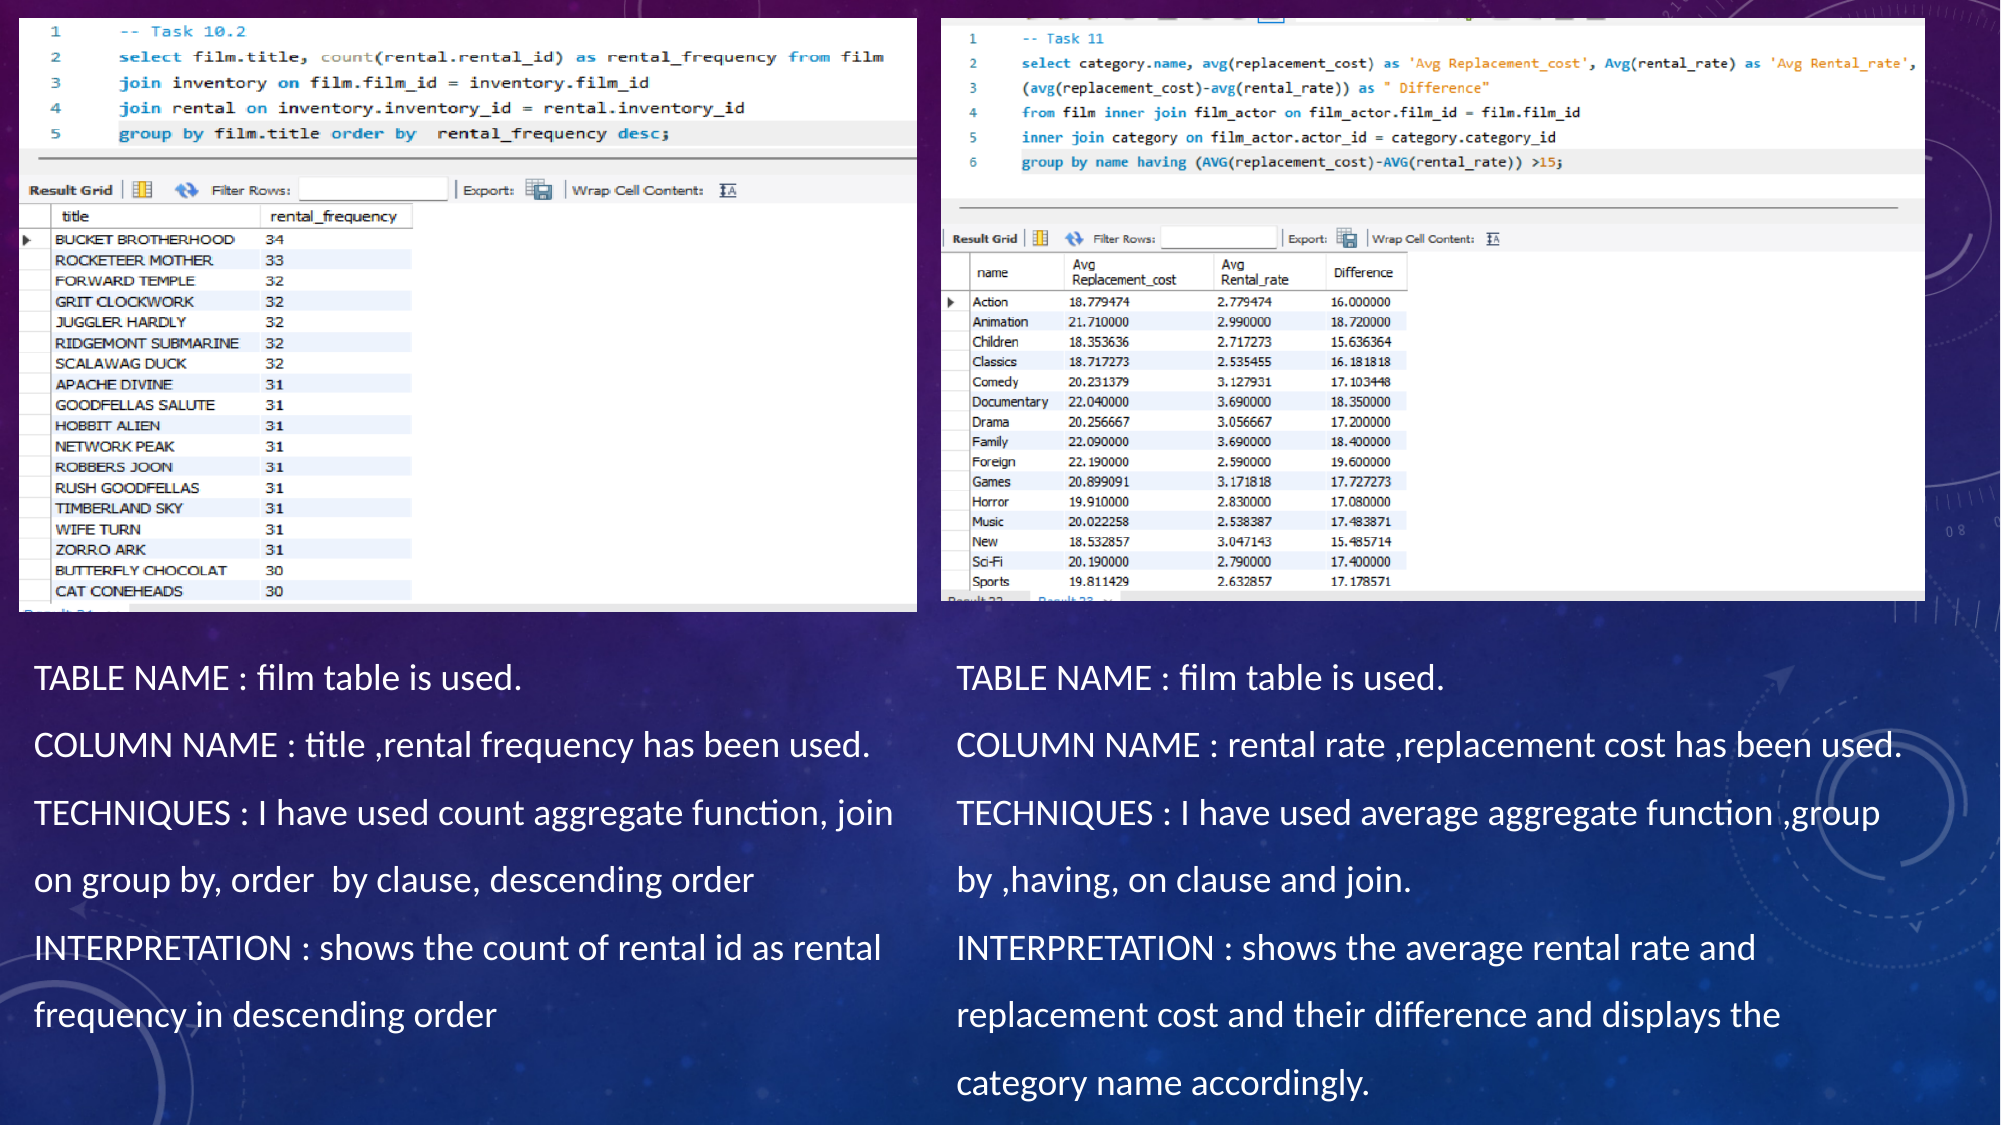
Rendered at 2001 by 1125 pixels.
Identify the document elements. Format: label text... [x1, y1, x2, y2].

picture [0, 0, 2001, 1125]
text_box TABLE NAME : film table is used. COLUMN NAME : title ,rental frequency has been used. TECHNIQUES : I have used count aggregate function, join on group by, order by clause, descending order INTERPRETATION : shows the count of rental id as rental frequency in descending order [19, 623, 917, 1088]
text_box TABLE NAME : film table is used. COLUMN NAME : rental rate ,replacement cost has been used. TECHNIQUES : I have used average aggregate function ,group by ,having, on clause and join. INTERPRETATION : shows the average rental rate and replacement cost and their difference and displays the category name accordingly. [941, 622, 1925, 1125]
